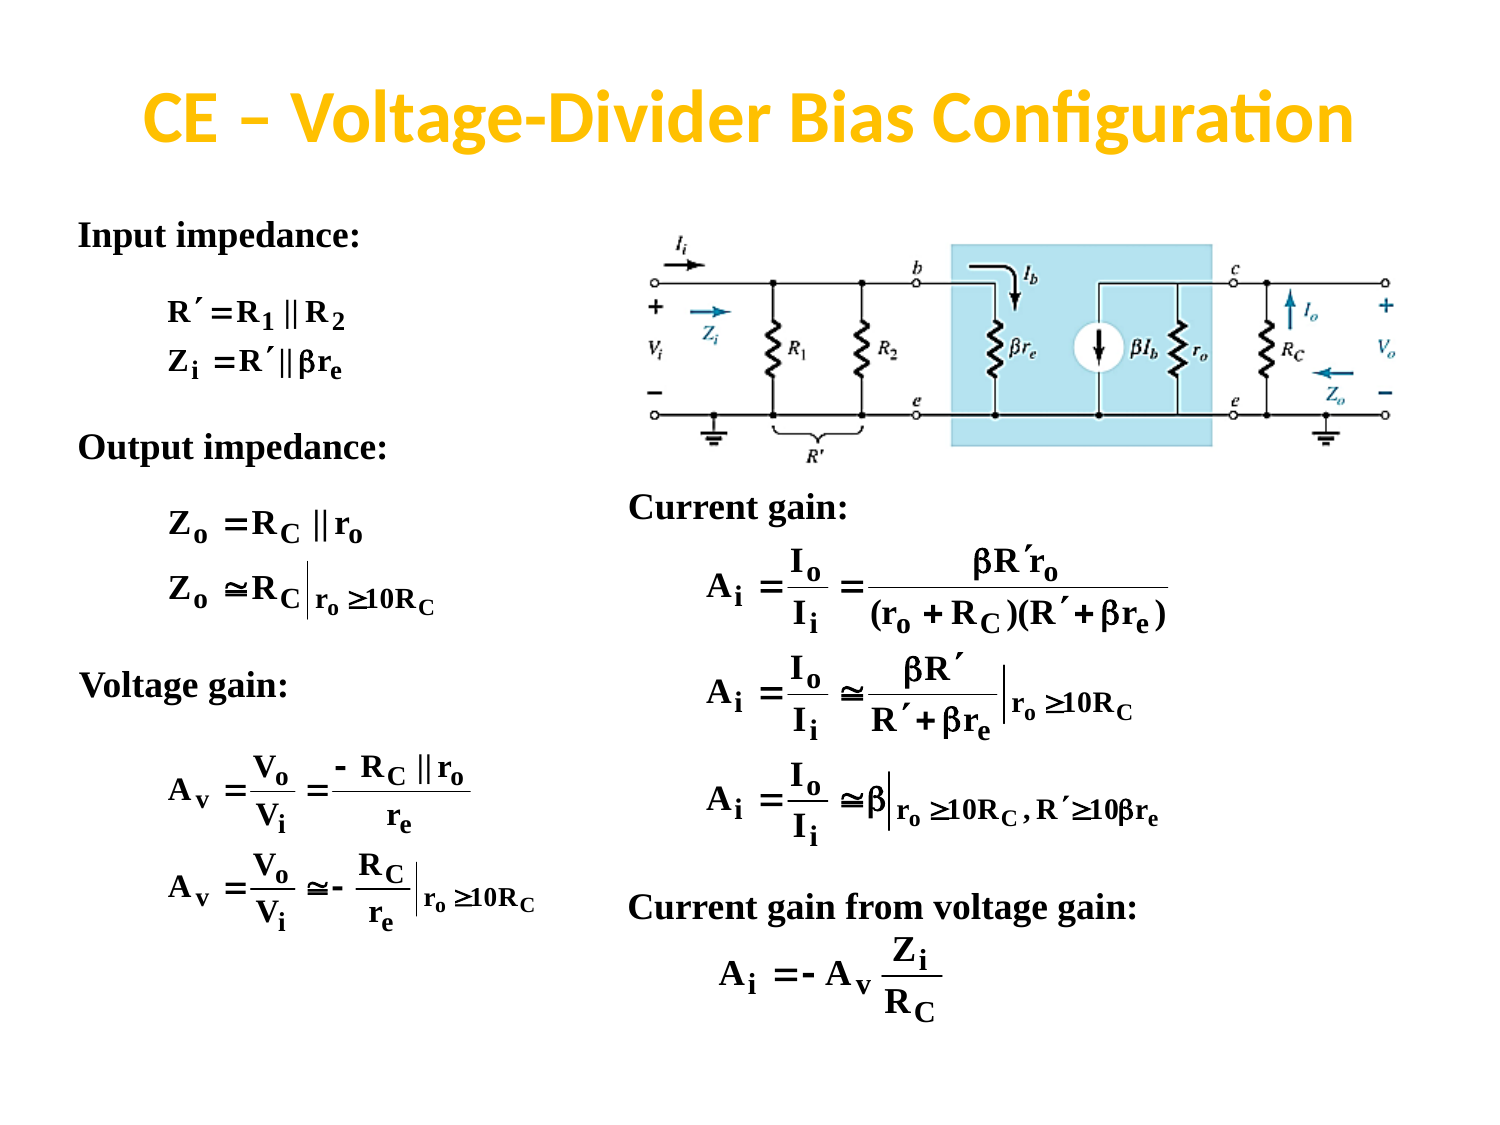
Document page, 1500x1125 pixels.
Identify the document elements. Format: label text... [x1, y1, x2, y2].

text_box Current gain: [613, 474, 865, 535]
text_box Voltage gain: [64, 652, 305, 712]
text_box CE – Voltage-Divider Bias Configuration [96, 60, 1404, 166]
picture [637, 231, 1413, 476]
text_box Current gain from voltage gain: [612, 874, 1250, 935]
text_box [162, 499, 451, 626]
text_box Output impedance: [62, 414, 404, 475]
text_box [712, 924, 951, 1032]
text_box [162, 743, 551, 938]
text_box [162, 291, 351, 388]
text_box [699, 537, 1176, 856]
text_box Input impedance: [62, 202, 700, 262]
